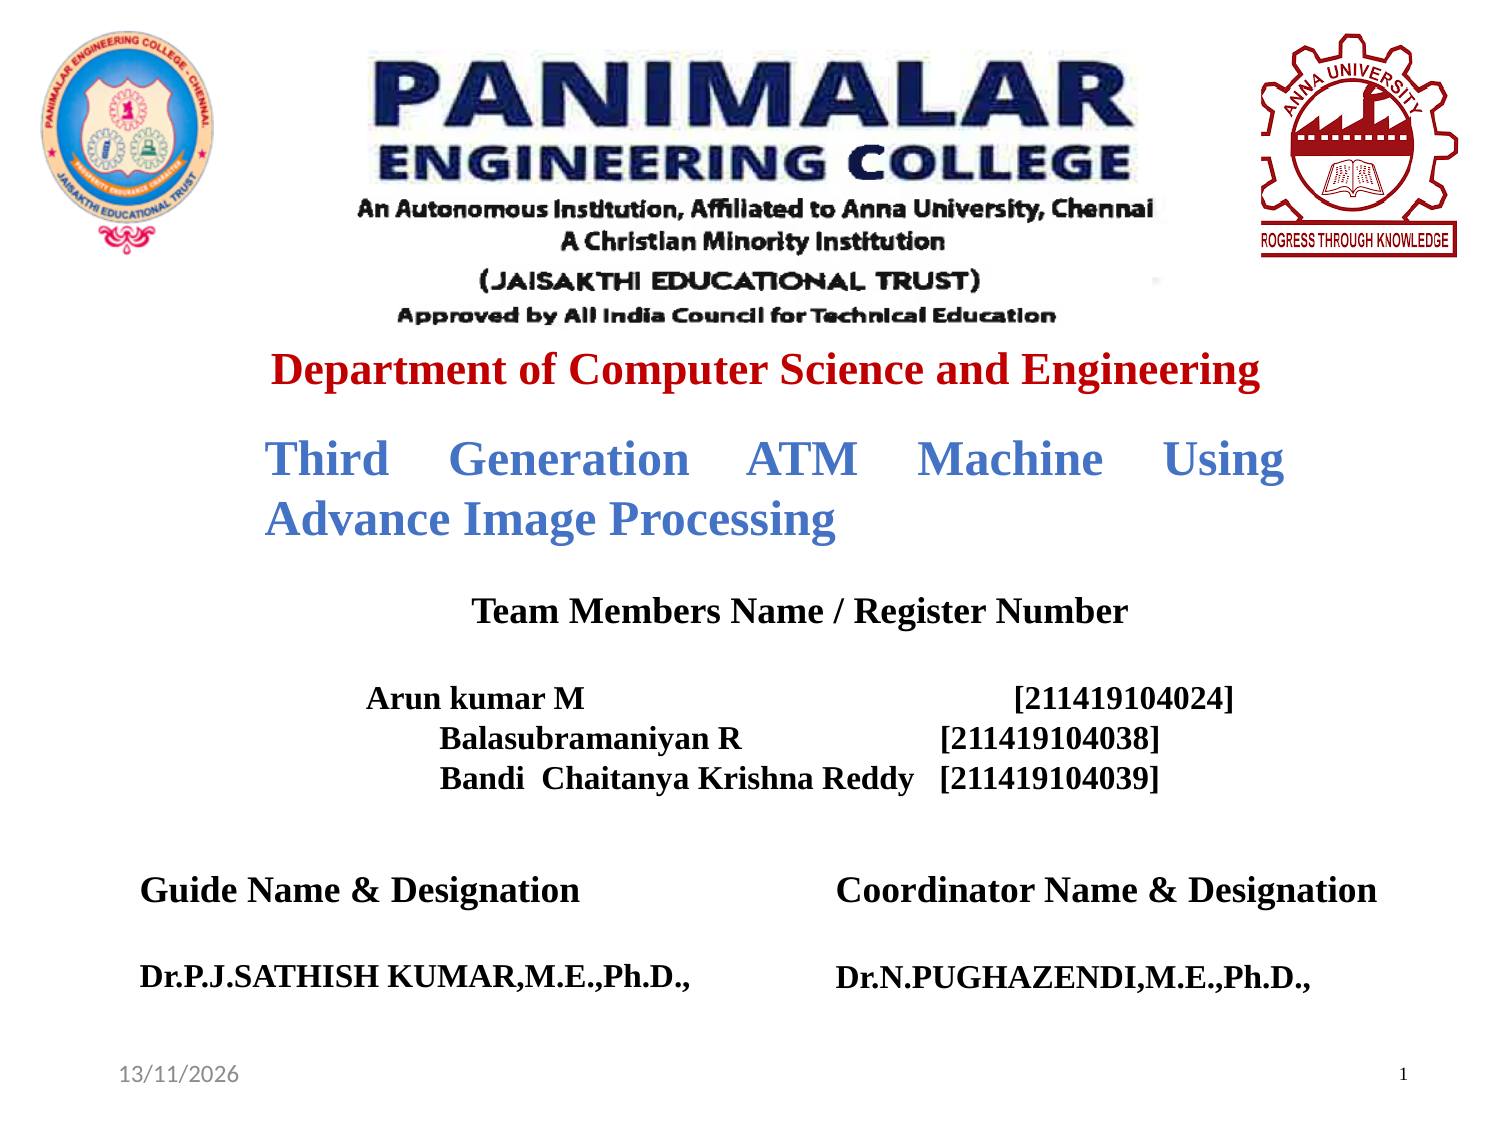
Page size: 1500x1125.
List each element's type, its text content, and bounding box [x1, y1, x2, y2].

text_box Third Generation ATM Machine Using Advance Image Processing [249, 418, 1300, 613]
text_box Team Members Name / Register Number Arun kumar M [211419104024] Balasubramaniyan R [211419104038] Bandi Chaitanya Krishna Reddy [211419104039] [325, 578, 1275, 849]
picture [17, 19, 1459, 332]
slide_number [103, 1042, 441, 1103]
text_box Department of Computer Science and Engineering [256, 331, 1288, 402]
text_box Guide Name & Designation Dr.P.J.SATHISH KUMAR,M.E.,Ph.D., [124, 857, 775, 1003]
slide_number 1 [1059, 1042, 1424, 1103]
text_box Coordinator Name & Designation Dr.N.PUGHAZENDI,M.E.,Ph.D., [820, 857, 1404, 1003]
